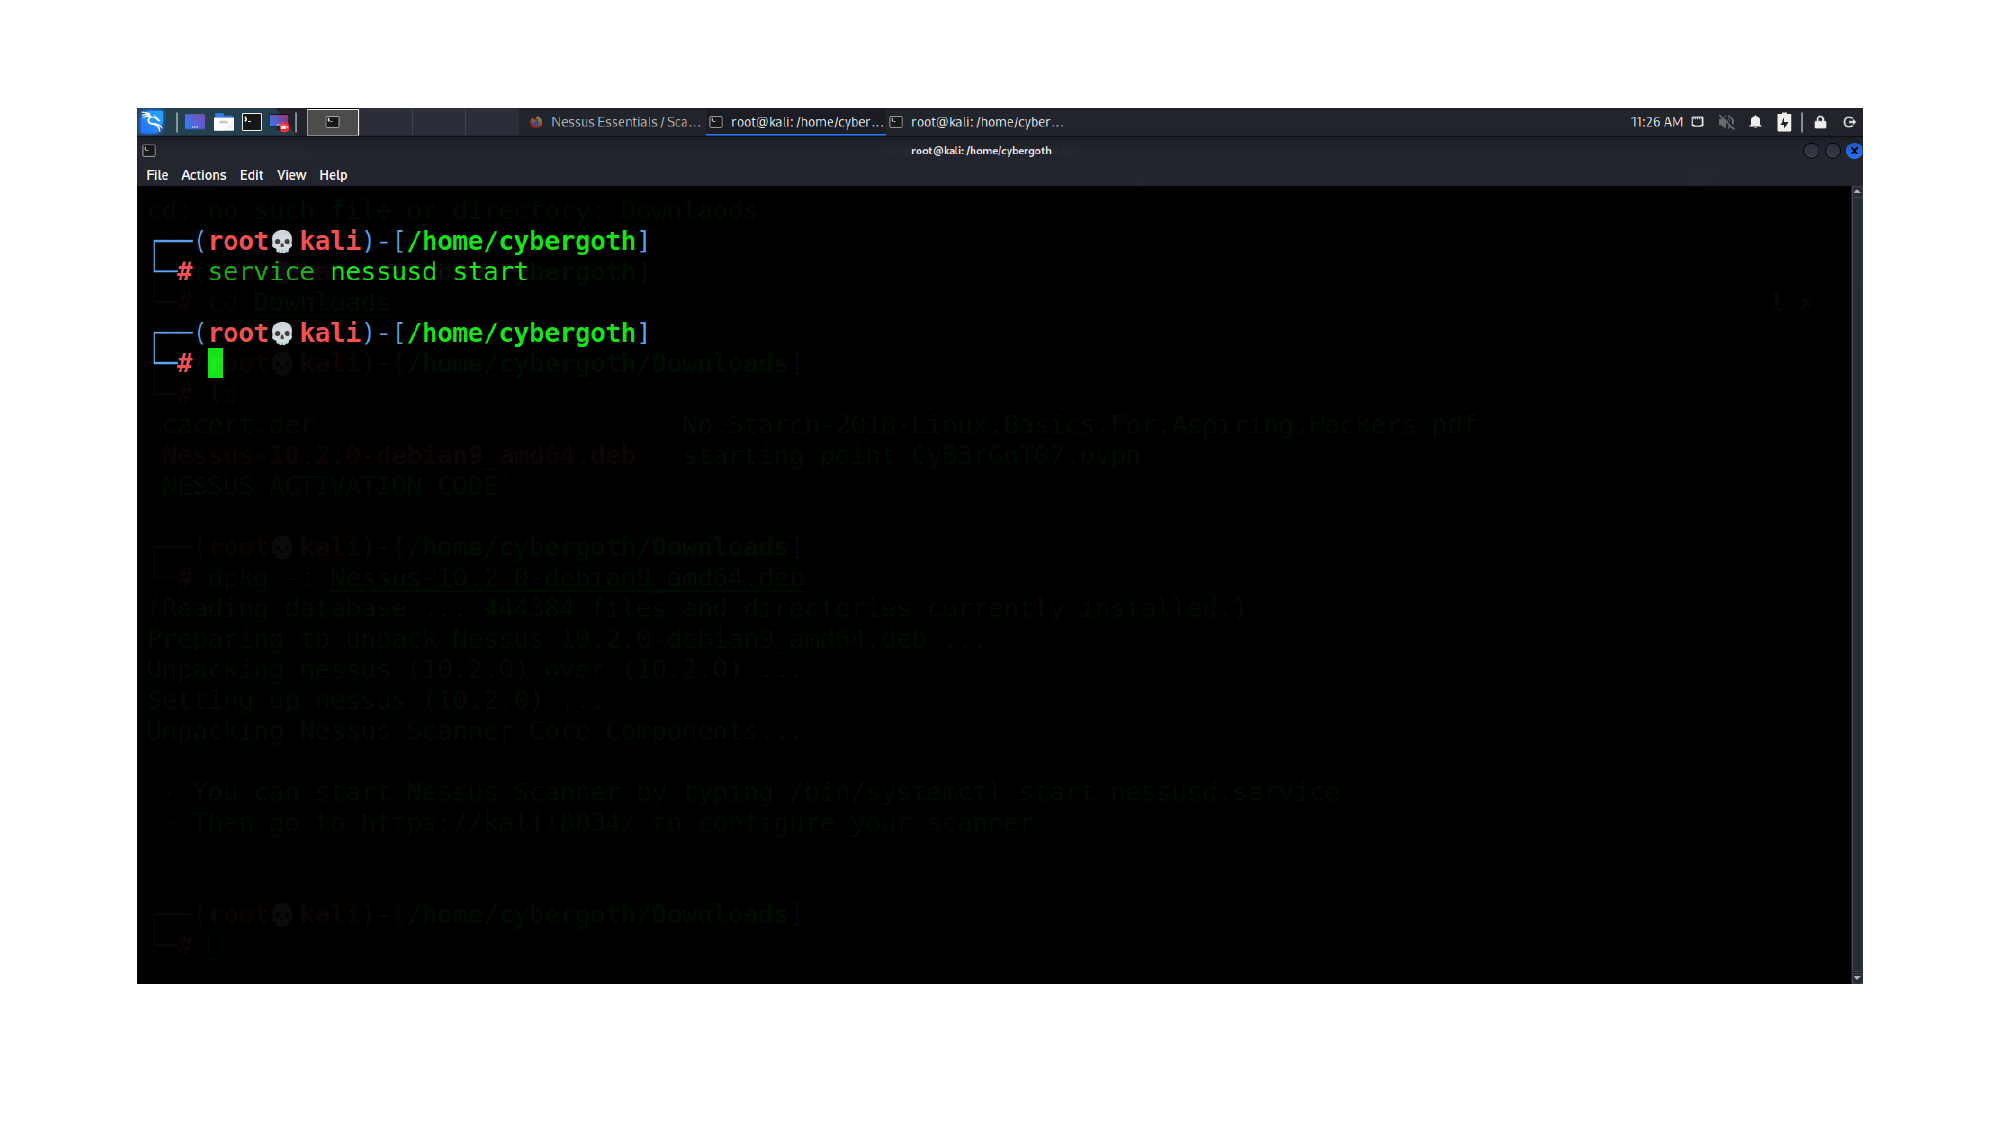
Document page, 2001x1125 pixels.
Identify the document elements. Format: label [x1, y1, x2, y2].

list [137, 108, 1863, 984]
